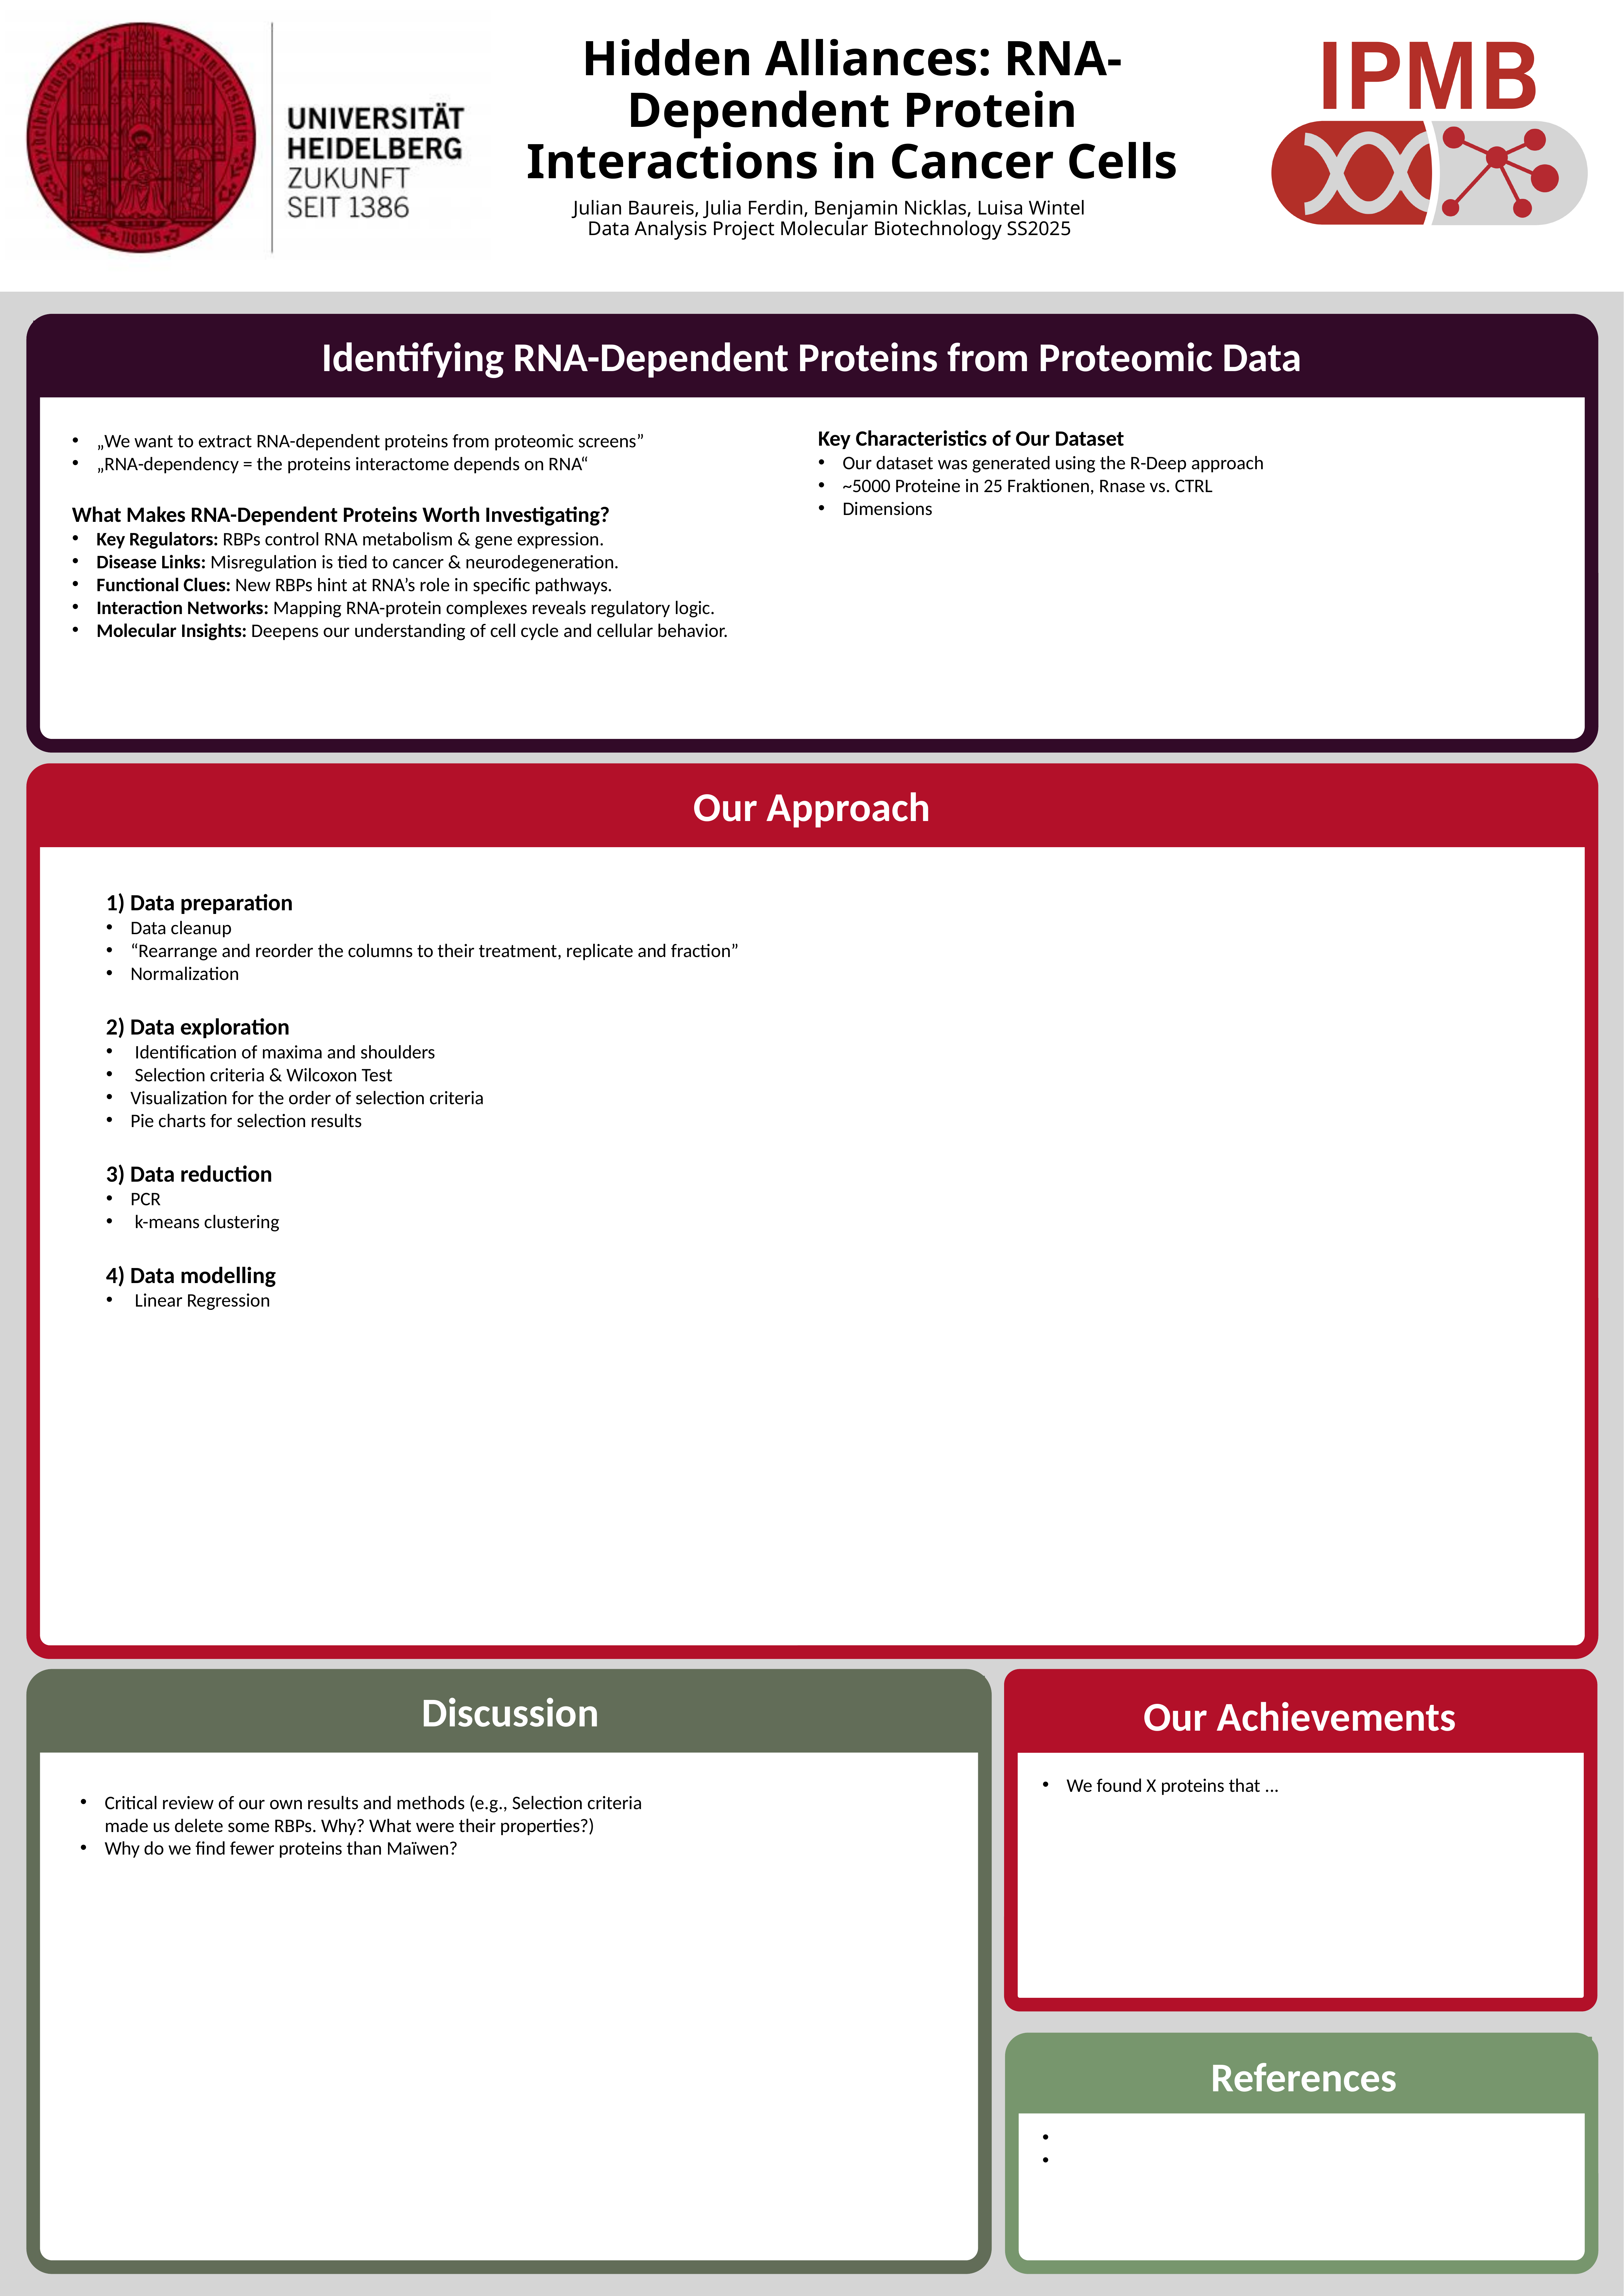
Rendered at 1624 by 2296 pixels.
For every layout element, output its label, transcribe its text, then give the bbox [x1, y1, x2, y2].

text_box Our Achievements [1012, 1676, 1588, 1753]
text_box Identifying RNA-Dependent Proteins from Proteomic Data [33, 320, 1591, 398]
text_box Key Characteristics of Our Dataset Our dataset was generated using the R-Deep approach ~5000 Proteine in 25 Fraktionen, Rnase vs. CTRL Dimensions [813, 422, 1559, 571]
picture [5, 1, 491, 274]
text_box We found X proteins that ... [1037, 1770, 1482, 1844]
text_box [33, 334, 1592, 746]
text_box 1) Data preparation Data cleanup “Rearrange and reorder the columns to their treatment, replicate and fraction” Normalization 2) Data exploration Identification of maxima and shoulders Selection criteria & Wilcoxon Test Visualization for the order of selection criteria Pie charts for selection results 3) Data reduction PCR k-means clustering 4) Data modelling Linear Regression [101, 885, 1398, 1369]
text_box Julian Baureis, Julia Ferdin, Benjamin Nicklas, Luisa Wintel Data Analysis Project Molecular Biotechnology SS2025 [491, 169, 1196, 241]
text_box [1011, 2045, 1592, 2268]
text_box Critical review of our own results and methods (e.g., Selection criteria made us delete some RBPs. Why? What were their properties?) Why do we find fewer proteins than Maïwen? [75, 1788, 687, 2296]
text_box [1010, 1678, 1591, 2005]
picture [1260, 38, 1599, 229]
text_box [1037, 2123, 1509, 2197]
text_box [33, 776, 1592, 1653]
text_box [0, 0, 1624, 292]
text_box References [1016, 2036, 1592, 2114]
text_box Our Approach [36, 770, 1588, 848]
text_box [33, 1685, 985, 2268]
title Hidden Alliances: RNA-Dependent Protein Interactions in Cancer Cells [508, 93, 1196, 169]
text_box „We want to extract RNA-dependent proteins from proteomic screens” „RNA-dependency = the proteins interactome depends on RNA“ What Makes RNA-Dependent Proteins Worth Investigating? Key Regulators: RBPs control RNA metabolism & gene expression. Disease Links: Misregulation is tied to cancer & neurodegeneration. Functional Clues: New RBPs hint at RNA’s role in specific pathways. Interaction Networks: Mapping RNA-protein complexes reveals regulatory logic. Molecular Insights: Deepens our understanding of cell cycle and cellular behavior. [67, 422, 812, 692]
text_box Discussion [36, 1675, 985, 1753]
